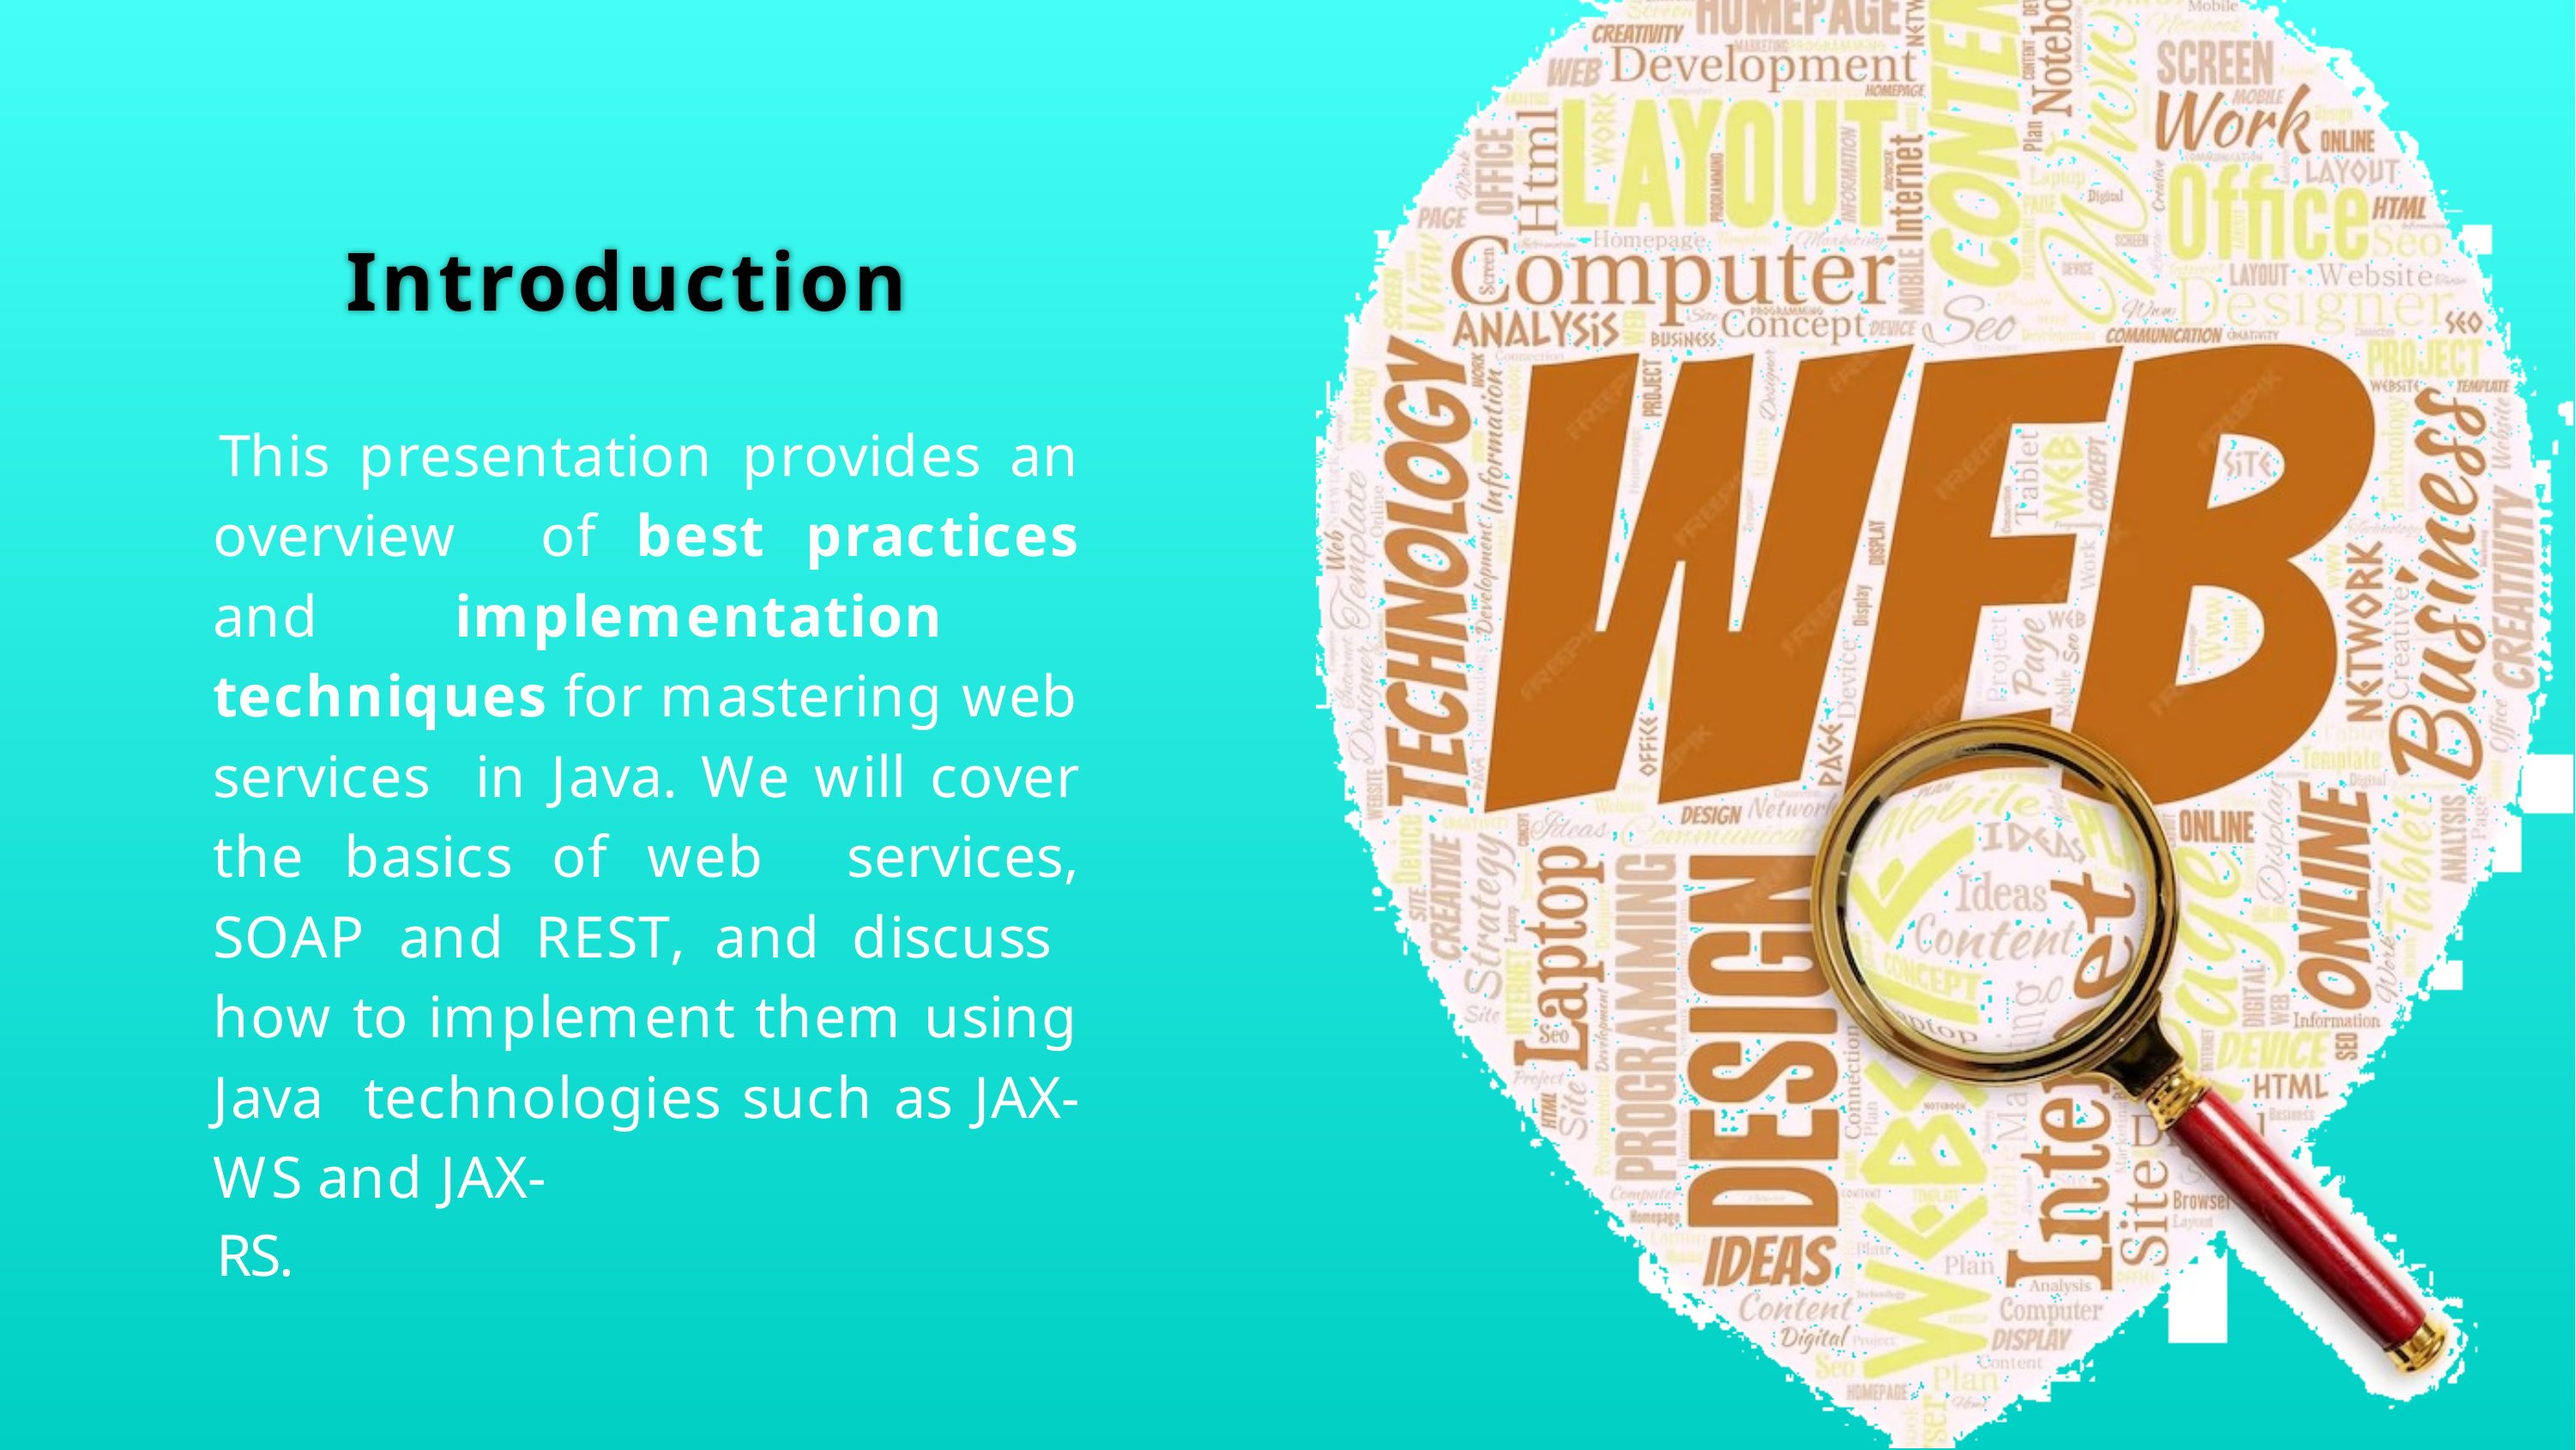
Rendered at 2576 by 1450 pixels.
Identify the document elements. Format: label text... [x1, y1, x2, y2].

text_box This presentation provides an overview of best practices and implementation techniques for mastering web services in Java. We will cover the basics of web services, SOAP and REST, and discuss how to implement them using Java technologies such as JAX-WS and JAX- RS. [211, 406, 1081, 1288]
picture [1316, 0, 2574, 1448]
title Introduction [344, 83, 1081, 328]
